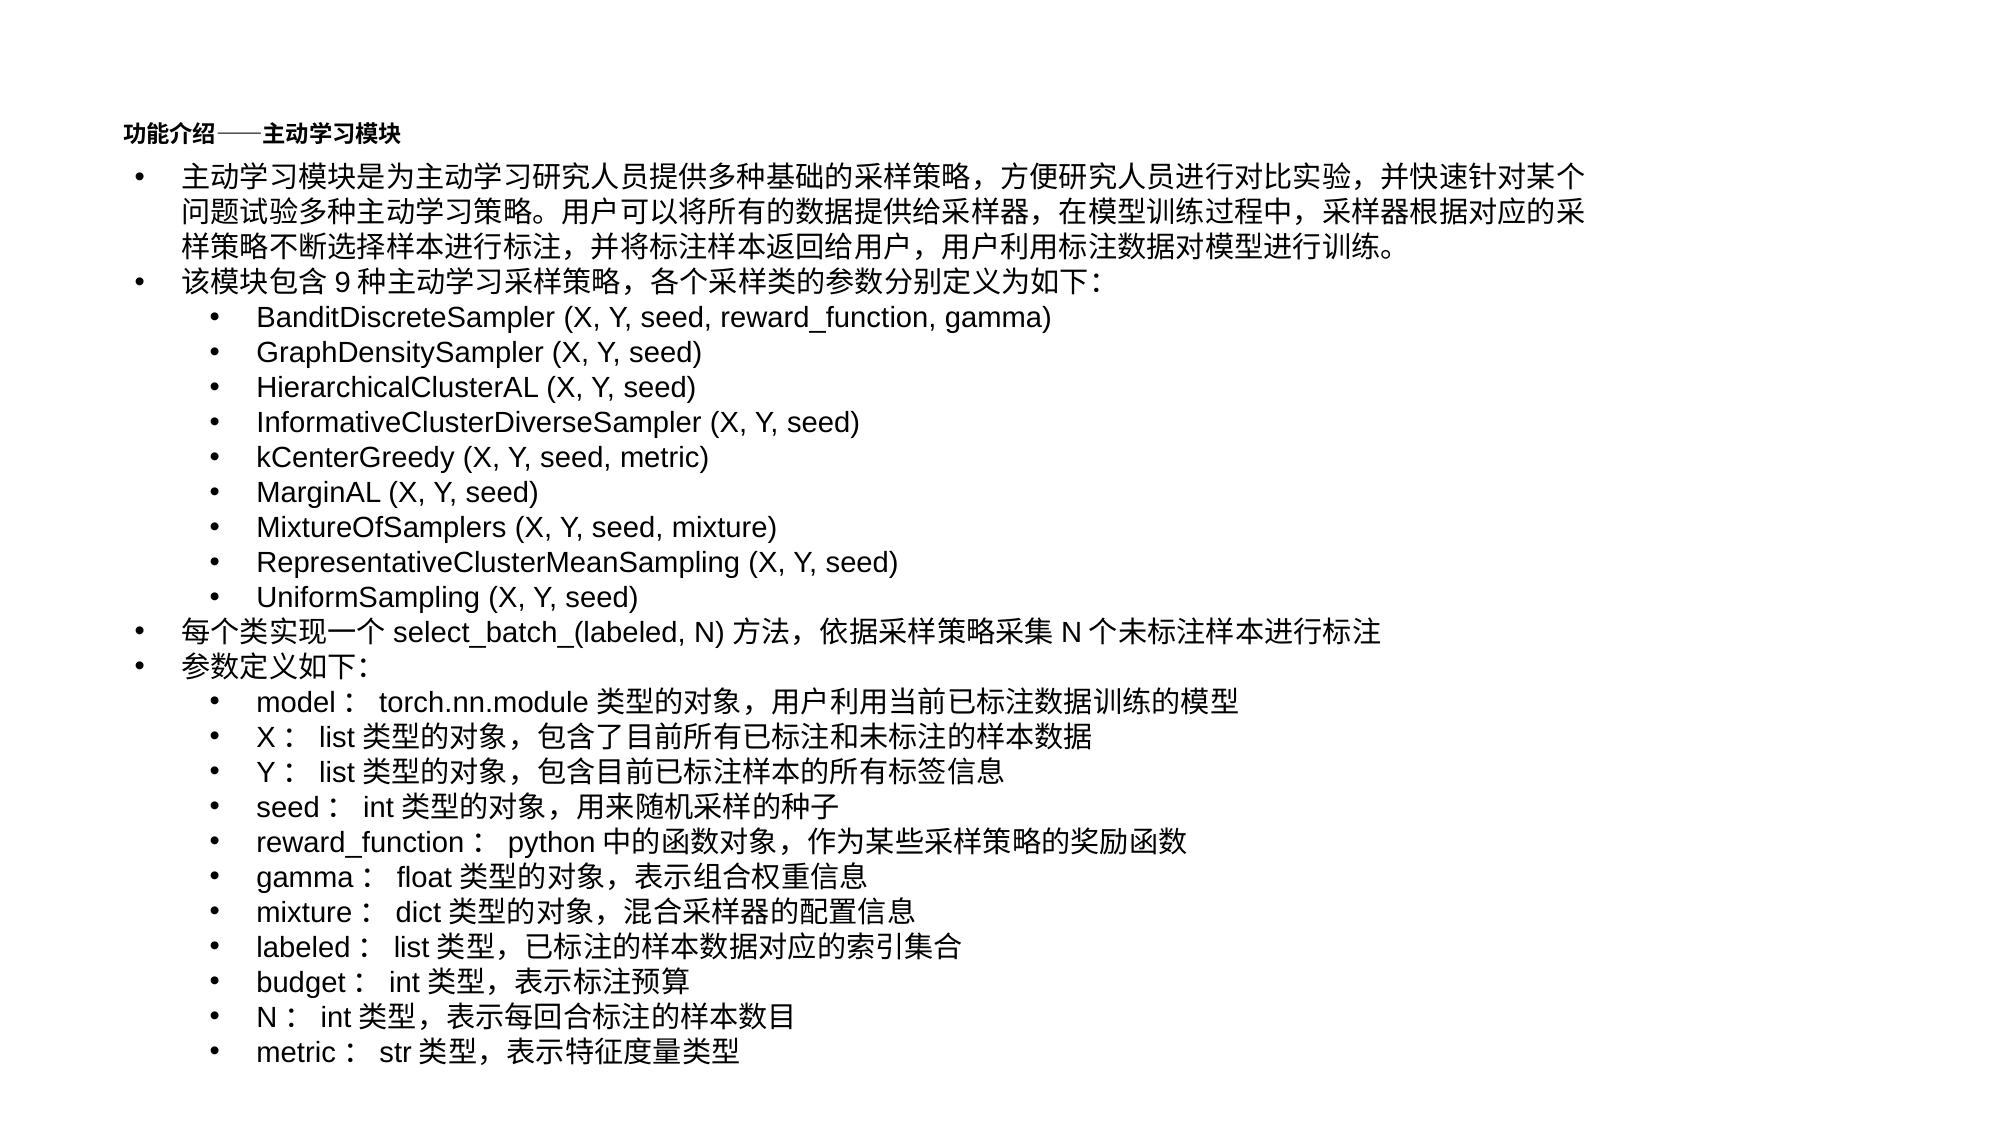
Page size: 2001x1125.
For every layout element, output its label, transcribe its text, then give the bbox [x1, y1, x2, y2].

title 功能介绍——主动学习模块 [108, 13, 1881, 180]
text_box 主动学习模块是为主动学习研究人员提供多种基础的采样策略，方便研究人员进行对比实验，并快速针对某个问题试验多种主动学习策略。用户可以将所有的数据提供给采样器，在模型训练过程中，采样器根据对应的采样策略不断选择样本进行标注，并将标注样本返回给用户，用户利用标注数据对模型进行训练。 该模块包含9种主动学习采样策略，各个采样类的参数分别定义为如下： BanditDiscreteSampler (X, Y, seed, reward_function, gamma) GraphDensitySampler (X, Y, seed) HierarchicalClusterAL (X, Y, seed) InformativeClusterDiverseSampler (X, Y, seed) kCenterGreedy (X, Y, seed, metric) MarginAL (X, Y, seed) MixtureOfSamplers (X, Y, seed, mixture) RepresentativeClusterMeanSampling (X, Y, seed) UniformSampling (X, Y, seed) 每个类实现一个select_batch_(labeled, N)方法，依据采样策略采集N个未标注样本进行标注 参数定义如下： model：torch.nn.module类型的对象，用户利用当前已标注数据训练的模型 X：list类型的对象，包含了目前所有已标注和未标注的样本数据 Y：list类型的对象，包含目前已标注样本的所有标签信息 seed：int类型的对象，用来随机采样的种子 reward_function：python中的函数对象，作为某些采样策略的奖励函数 gamma：float类型的对象，表示组合权重信息 mixture：dict类型的对象，混合采样器的配置信息 labeled：list类型，已标注的样本数据对应的索引集合 budget：int类型，表示标注预算 N：int类型，表示每回合标注的样本数目 metric：str类型，表示特征度量类型 [119, 151, 1619, 1125]
